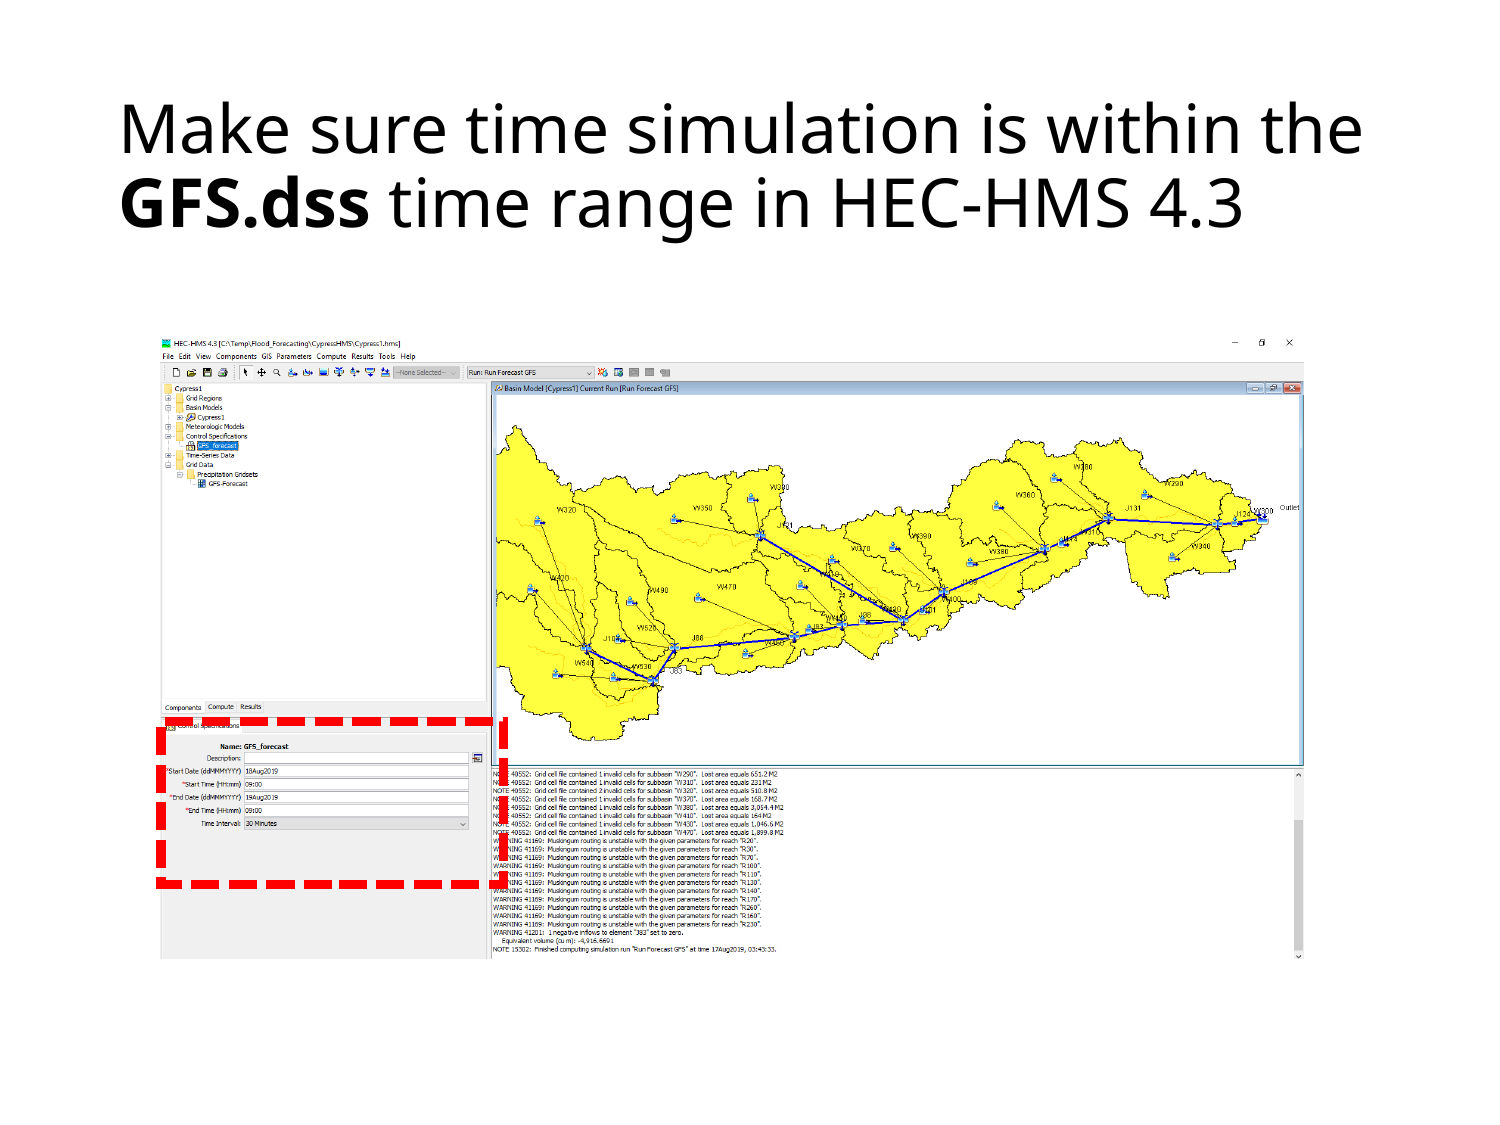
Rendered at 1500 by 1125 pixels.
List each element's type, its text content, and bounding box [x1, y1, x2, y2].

picture [160, 337, 1304, 959]
title Make sure time simulation is within the GFS.dss time range in HEC-HMS 4.3 [103, 59, 1397, 278]
